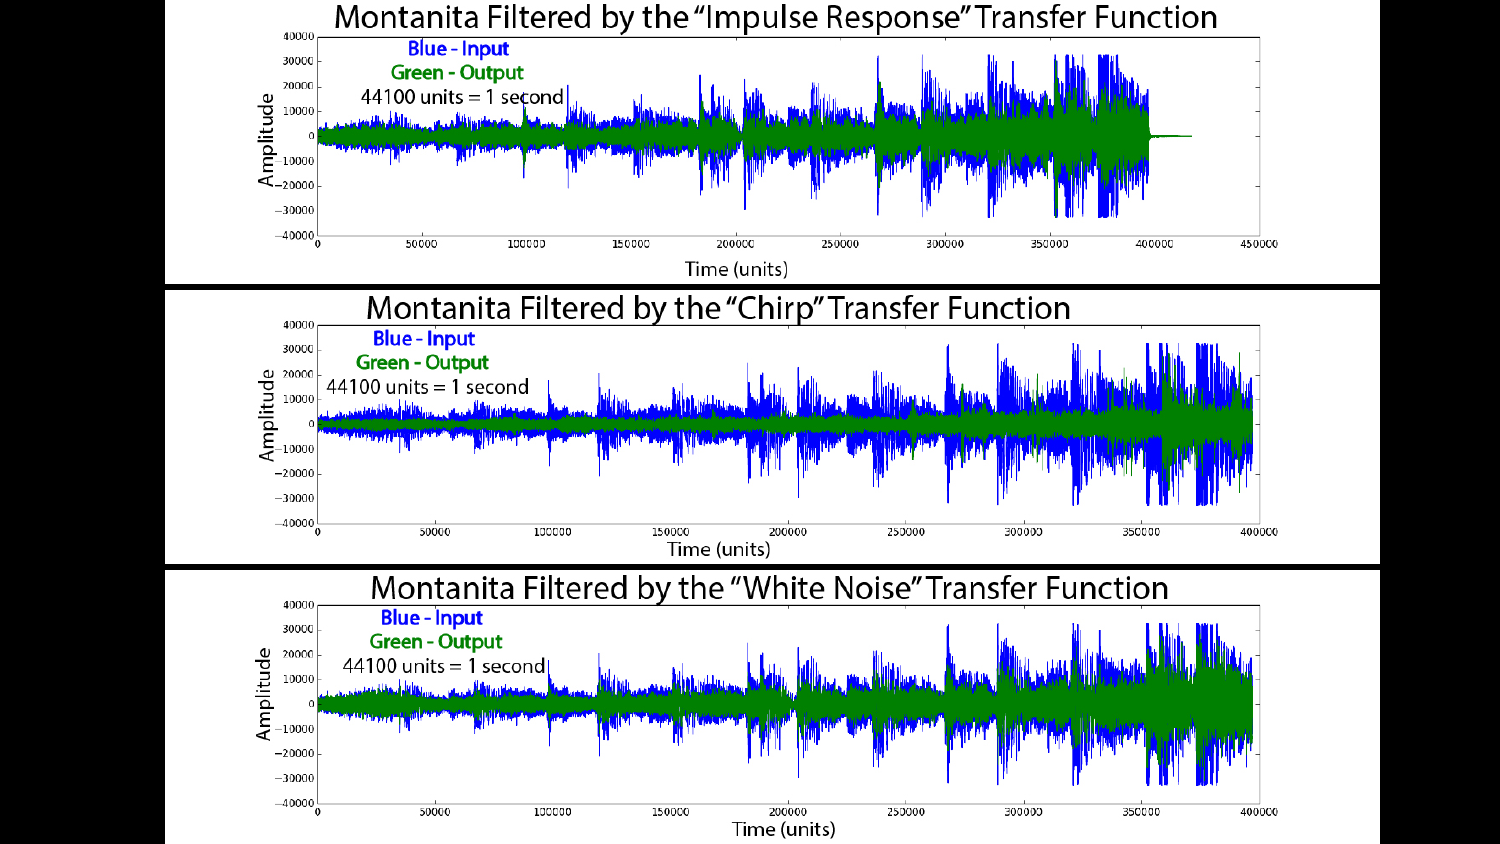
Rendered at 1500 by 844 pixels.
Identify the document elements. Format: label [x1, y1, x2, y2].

picture [165, 0, 1380, 284]
picture [165, 569, 1380, 844]
picture [165, 289, 1380, 564]
